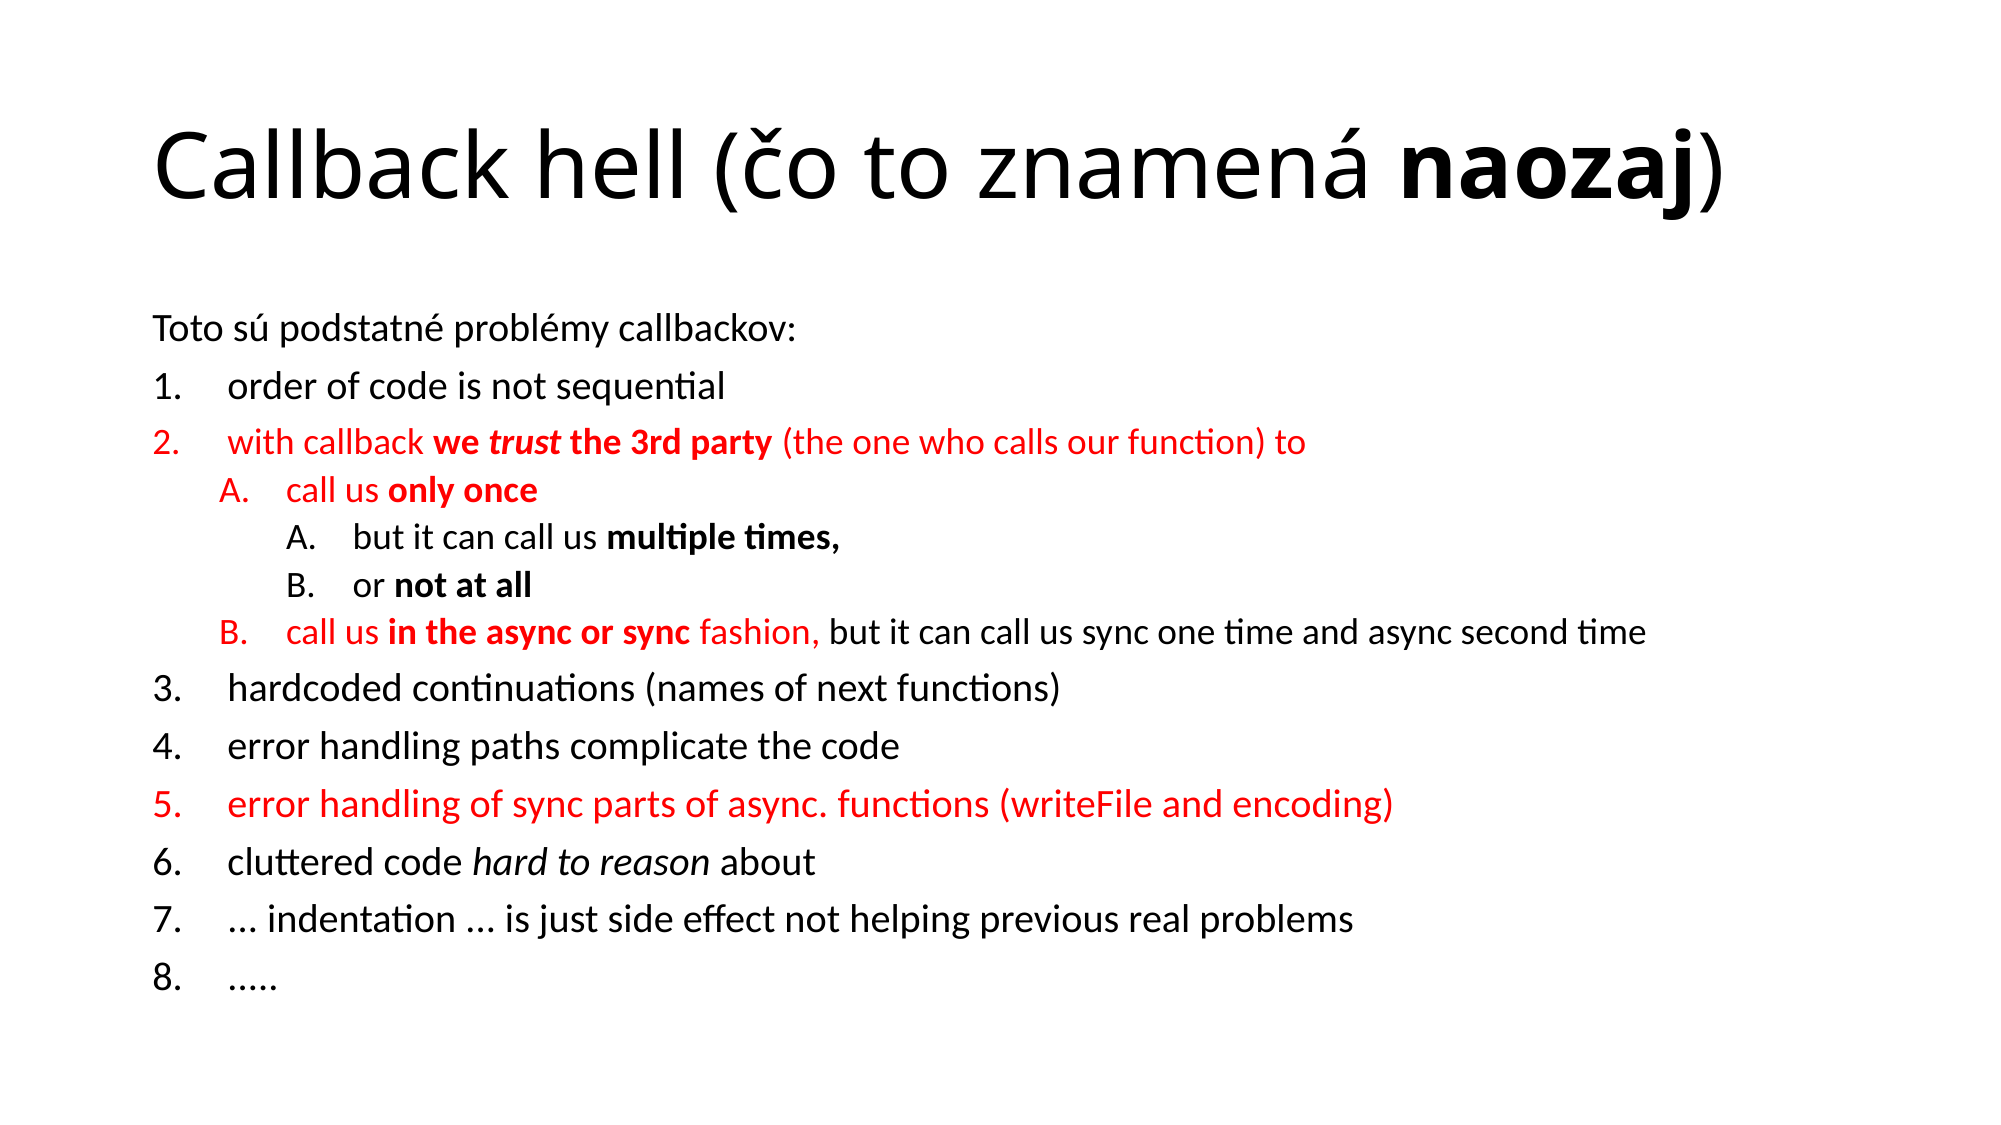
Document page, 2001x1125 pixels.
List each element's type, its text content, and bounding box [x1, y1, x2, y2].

list Toto sú podstatné problémy callbackov: order of code is not sequential with callback we trust the 3rd party (the one who calls our function) to call us only once but it can call us multiple times, or not at all call us in the async or sync fashion, but it can call us sync one time and async second time hardcoded continuations (names of next functions) error handling paths complicate the code error handling of sync parts of async. functions (writeFile and encoding) cluttered code hard to reason about ... indentation ... is just side effect not helping previous real problems ..... [137, 299, 1863, 1014]
title Callback hell (čo to znamená naozaj) [137, 59, 1863, 278]
